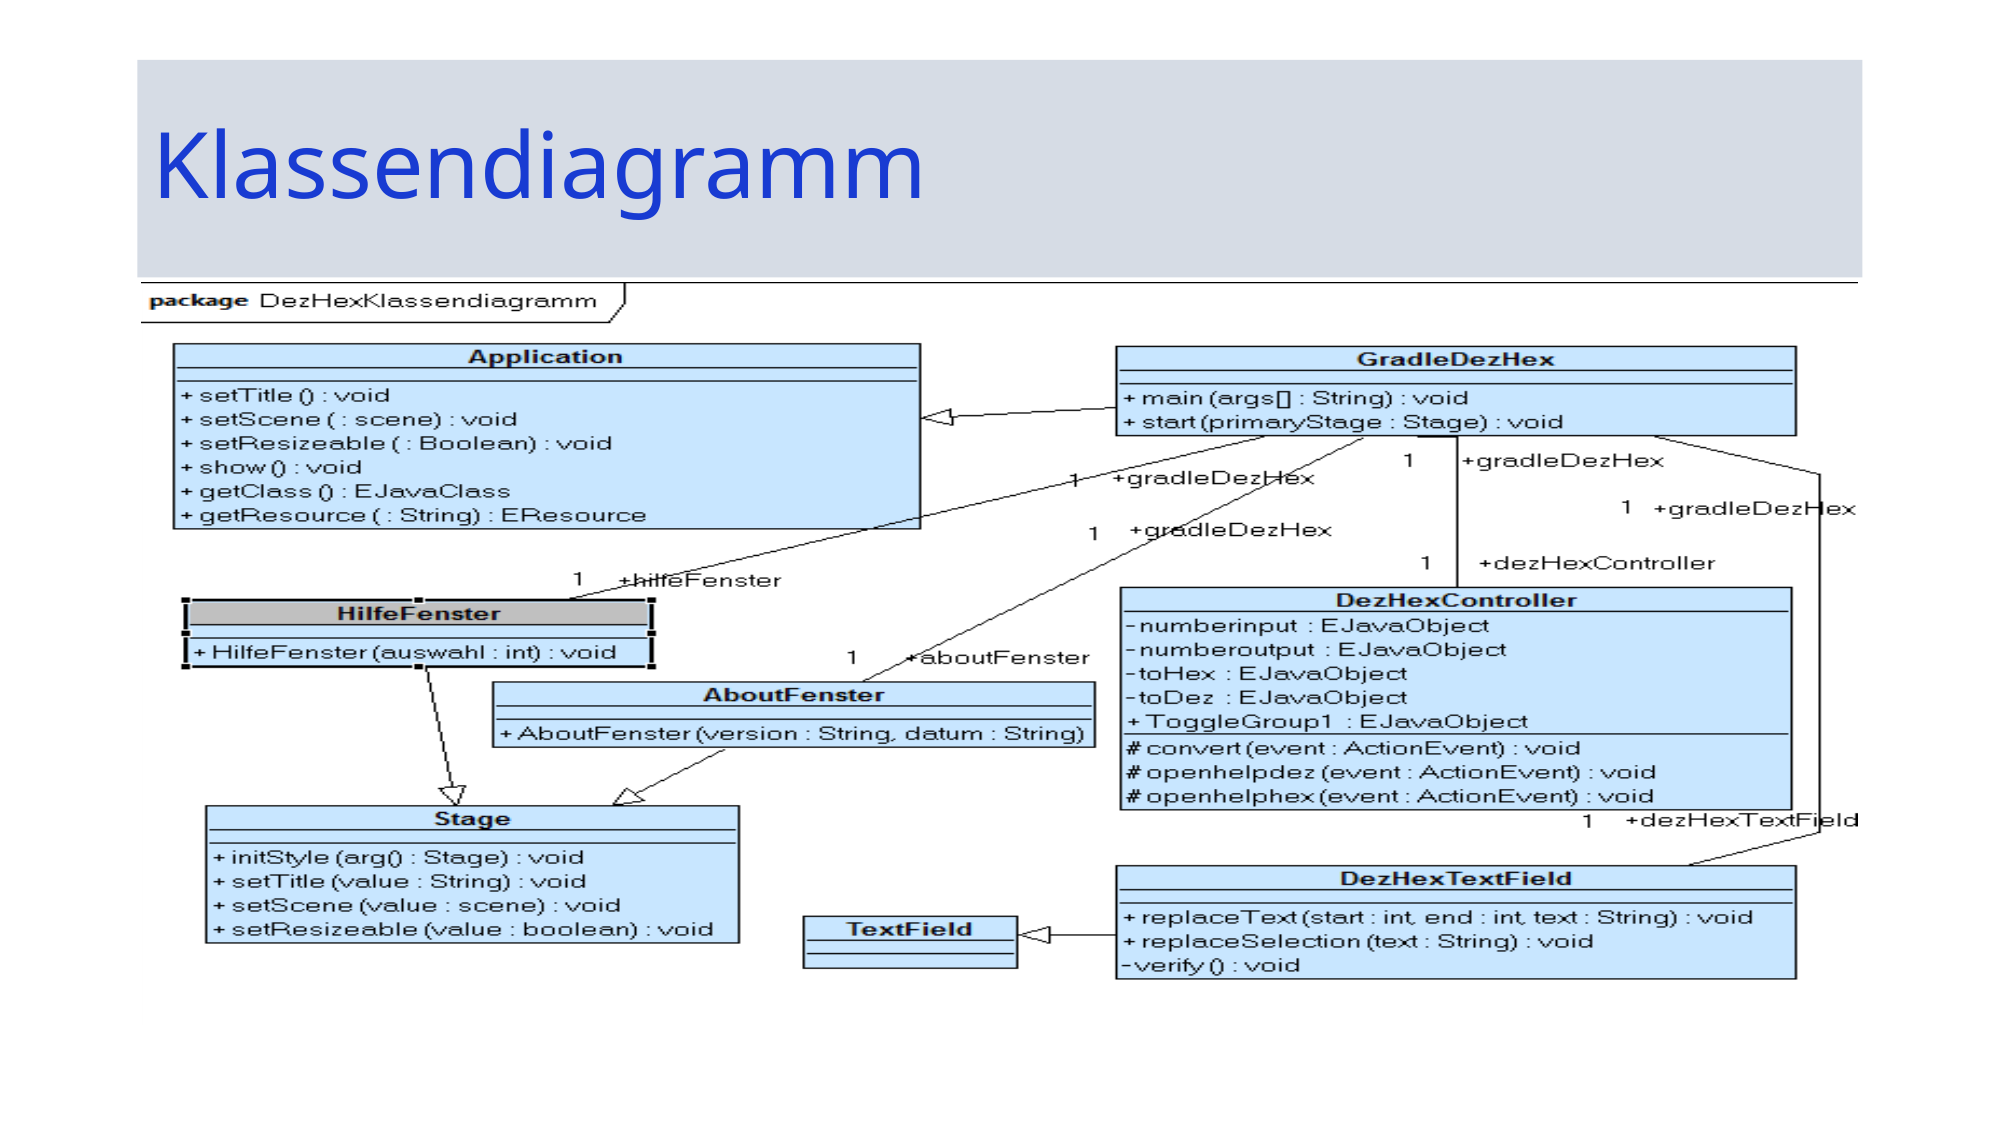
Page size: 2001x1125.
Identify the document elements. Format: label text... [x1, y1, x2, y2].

title Klassendiagramm [137, 59, 1863, 278]
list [141, 282, 1858, 1025]
